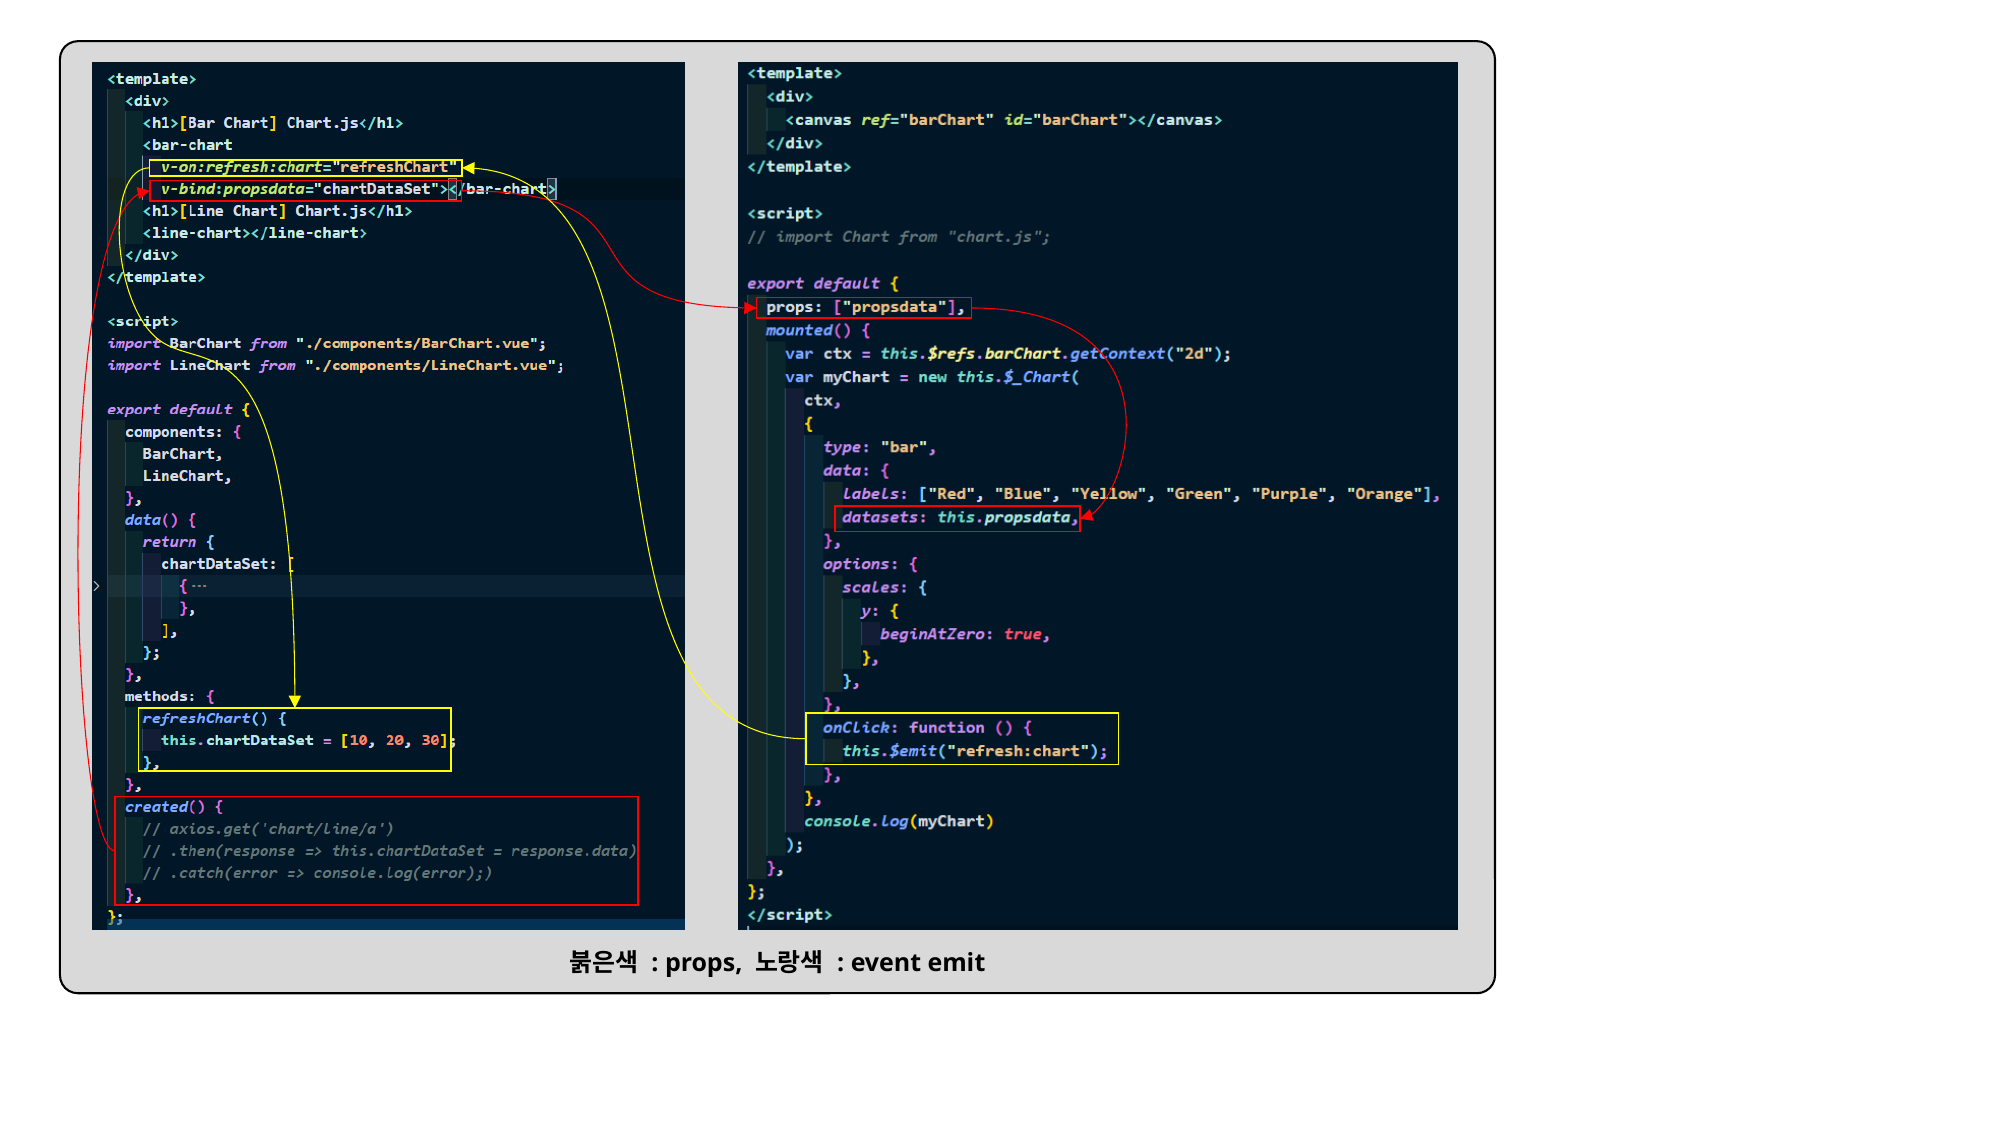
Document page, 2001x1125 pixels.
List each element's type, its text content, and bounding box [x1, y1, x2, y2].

picture [92, 62, 685, 930]
picture [738, 62, 1458, 930]
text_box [114, 190, 150, 851]
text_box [971, 307, 1080, 519]
text_box 붉은색 : props, 노랑색 : event emit [554, 938, 1001, 984]
text_box [58, 40, 1497, 995]
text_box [462, 167, 806, 739]
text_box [149, 167, 295, 709]
